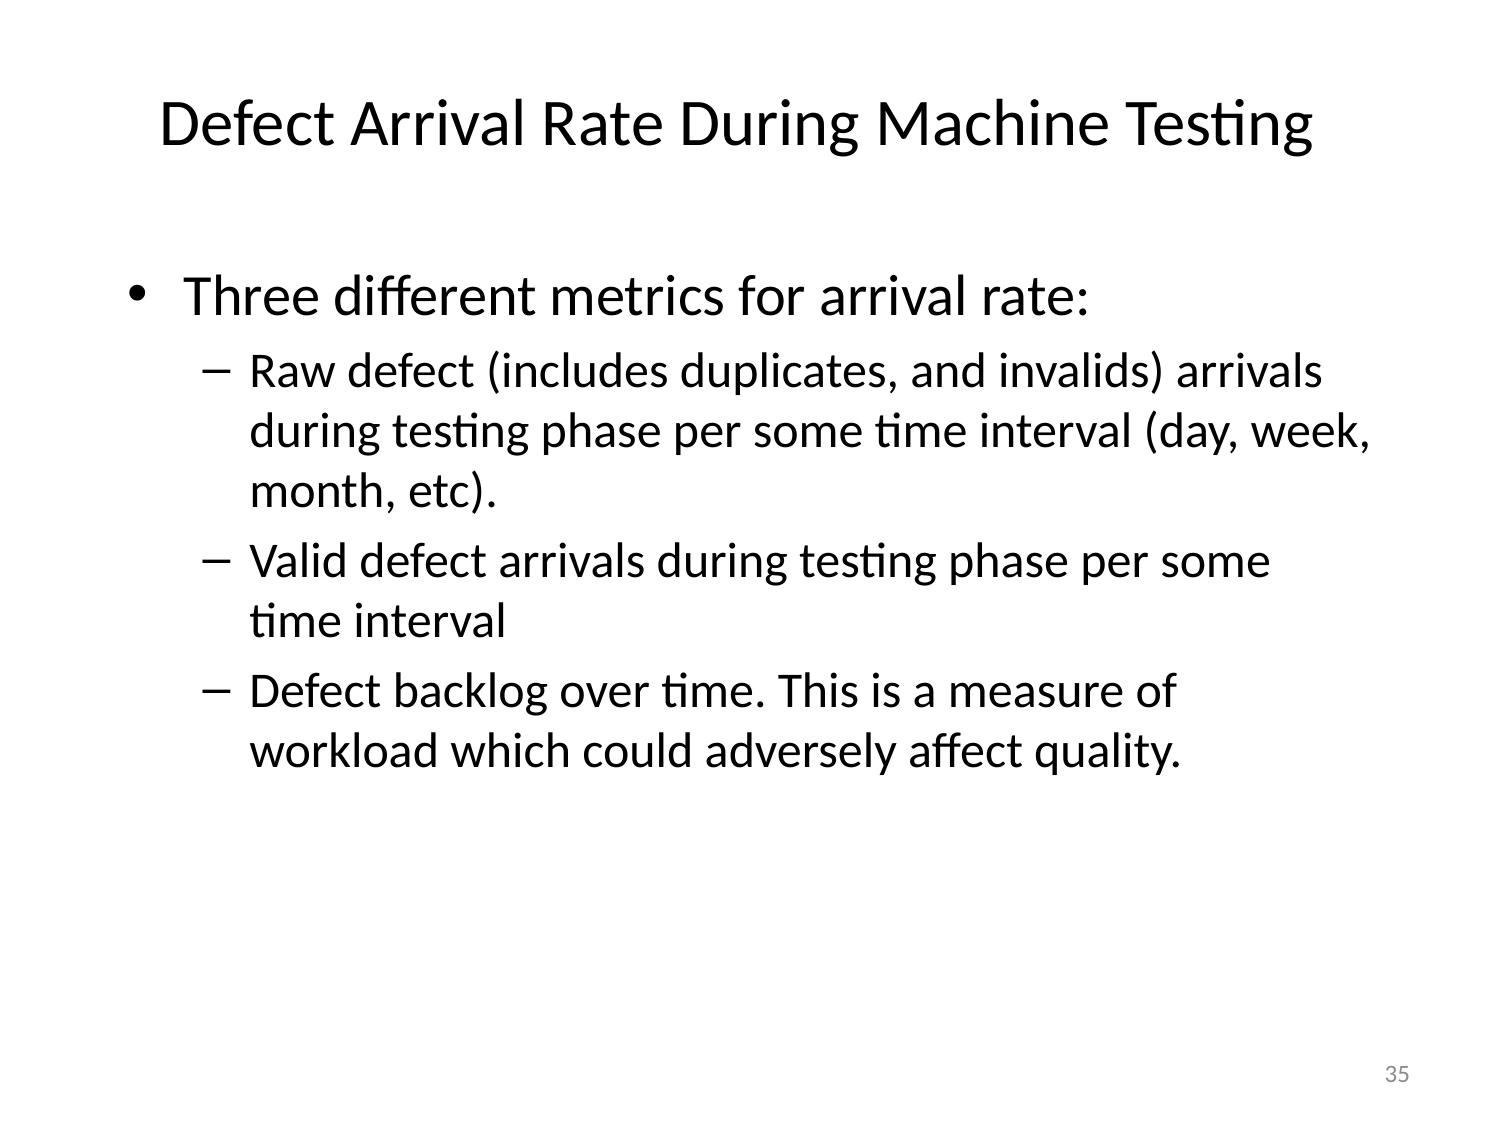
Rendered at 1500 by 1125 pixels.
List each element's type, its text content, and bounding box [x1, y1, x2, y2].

list Three different metrics for arrival rate: Raw defect (includes duplicates, and invalids) arrivals during testing phase per some time interval (day, week, month, etc). Valid defect arrivals during testing phase per some time interval Defect backlog over time. This is a measure of workload which could adversely affect quality. [112, 249, 1388, 1050]
title Defect Arrival Rate During Machine Testing [99, 62, 1375, 175]
slide_number 35 [1074, 1042, 1425, 1103]
